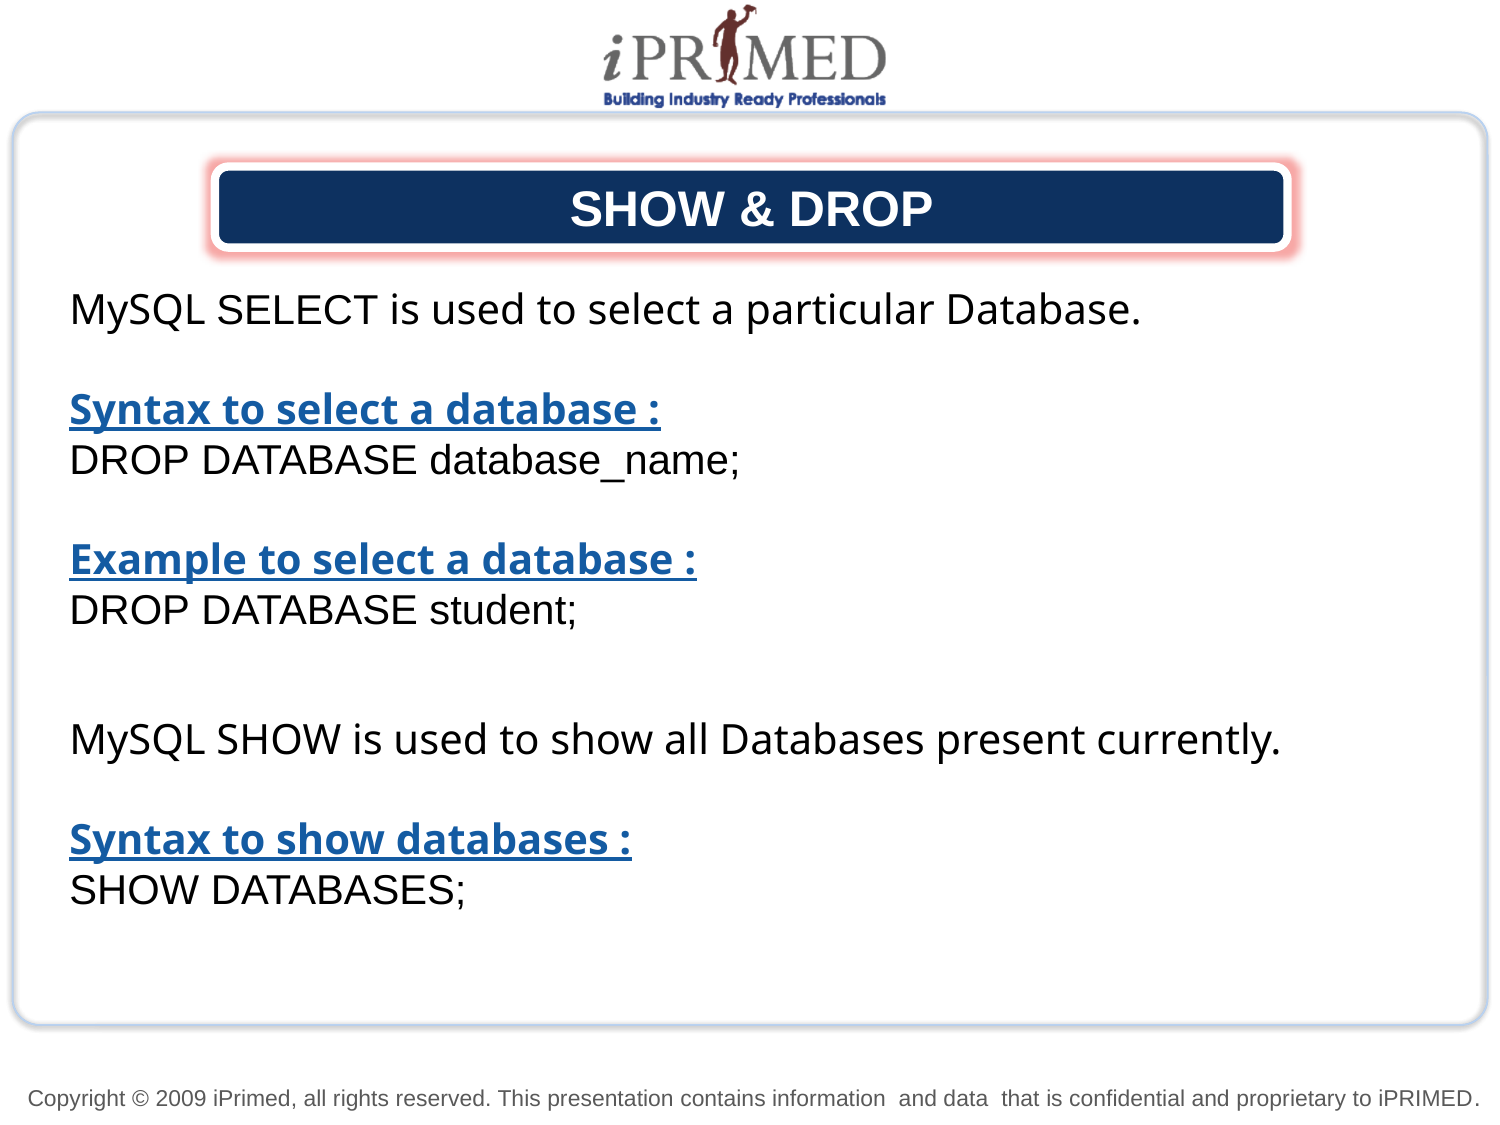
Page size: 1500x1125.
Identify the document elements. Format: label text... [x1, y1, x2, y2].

text_box [214, 166, 1288, 248]
text_box MySQL SELECT is used to select a particular Database. Syntax to select a database : DROP DATABASE database_name; Example to select a database : DROP DATABASE student; MySQL SHOW is used to show all Databases present currently. Syntax to show databases : SHOW DATABASES; [54, 275, 1449, 1060]
text_box SHOW & DROP [283, 169, 1234, 245]
picture [587, 0, 900, 111]
